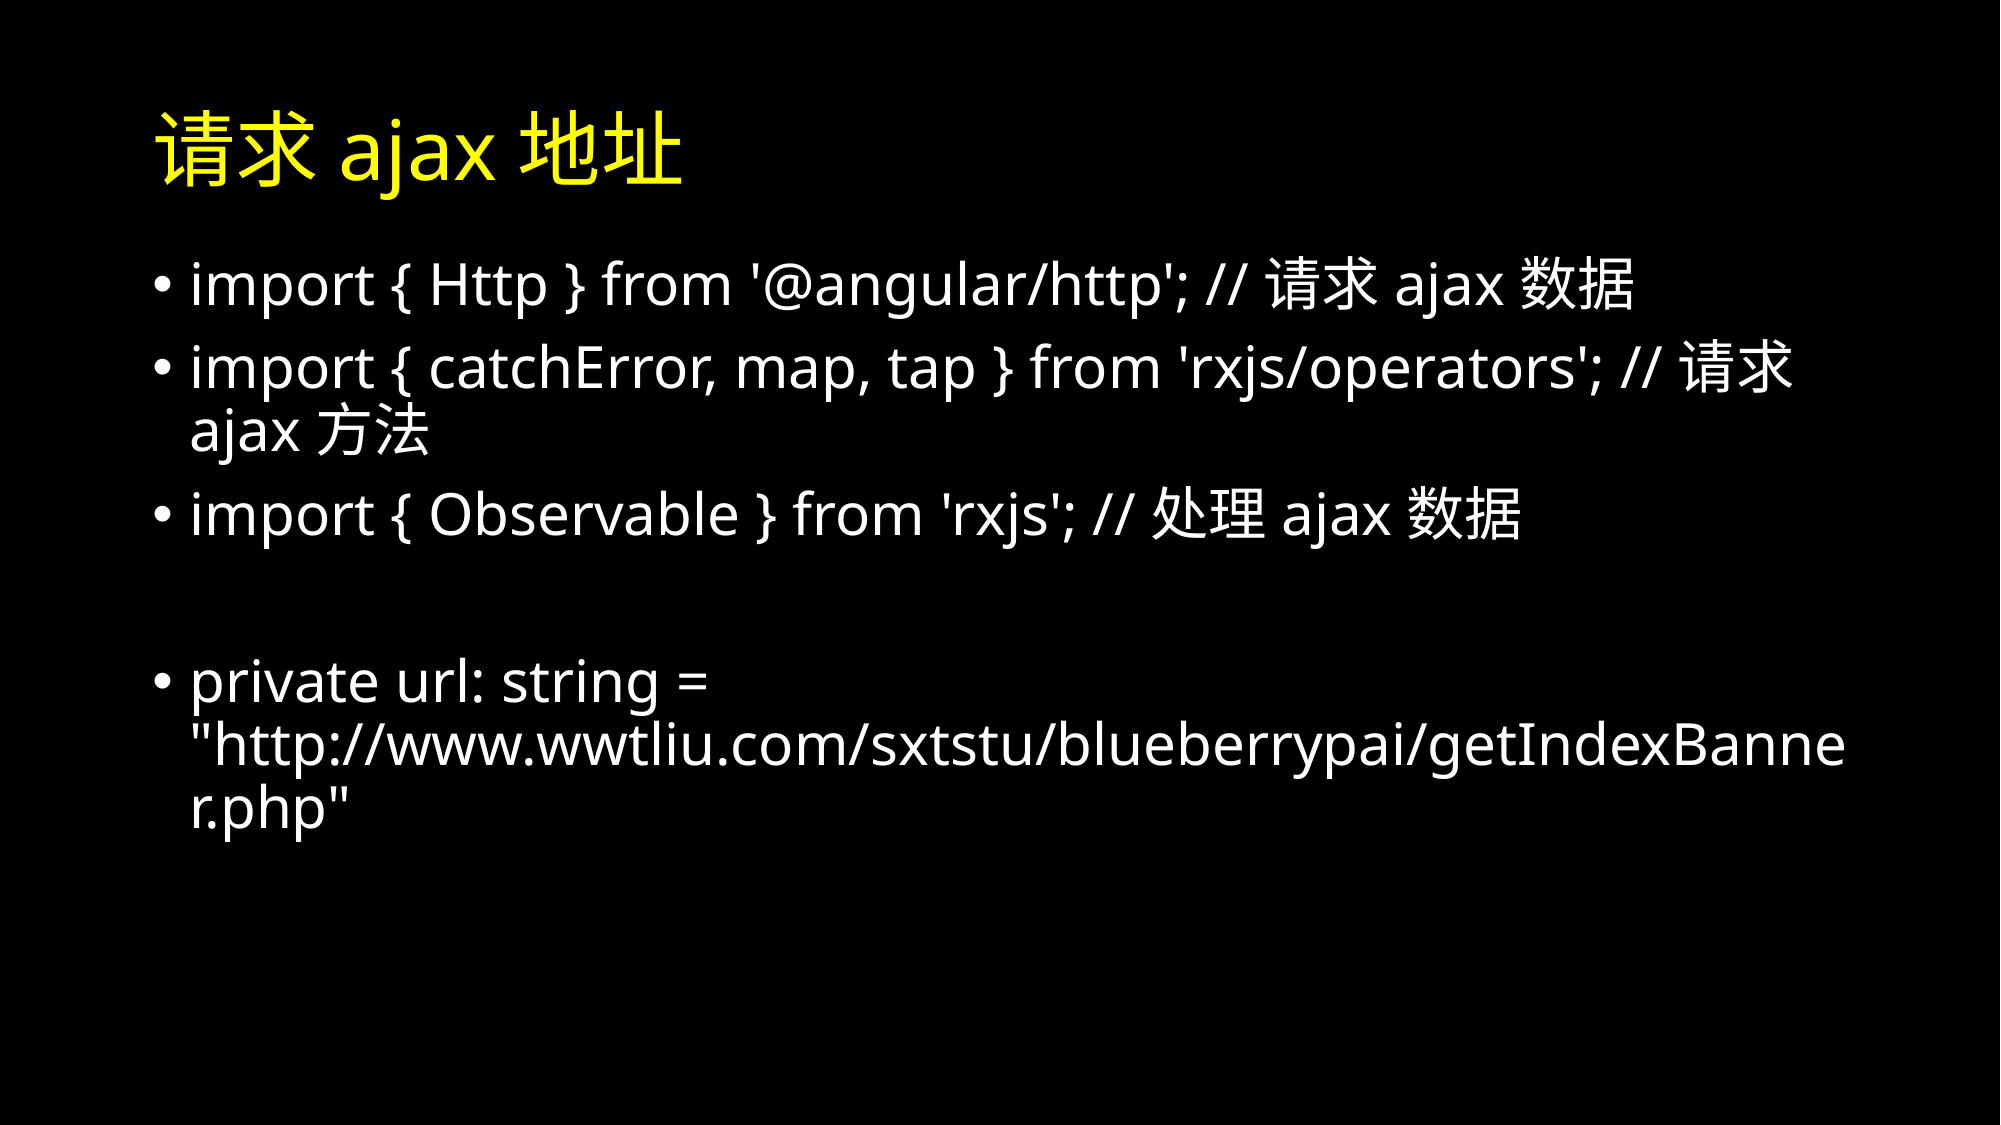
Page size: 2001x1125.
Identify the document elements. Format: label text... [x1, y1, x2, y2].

title 请求ajax地址 [137, 59, 1863, 247]
list import { Http } from '@angular/http'; //请求ajax数据 import { catchError, map, tap } from 'rxjs/operators'; //请求ajax方法 import { Observable } from 'rxjs'; //处理ajax数据 private url: string = "http://www.wwtliu.com/sxtstu/blueberrypai/getIndexBanner.php" [137, 247, 1863, 1026]
